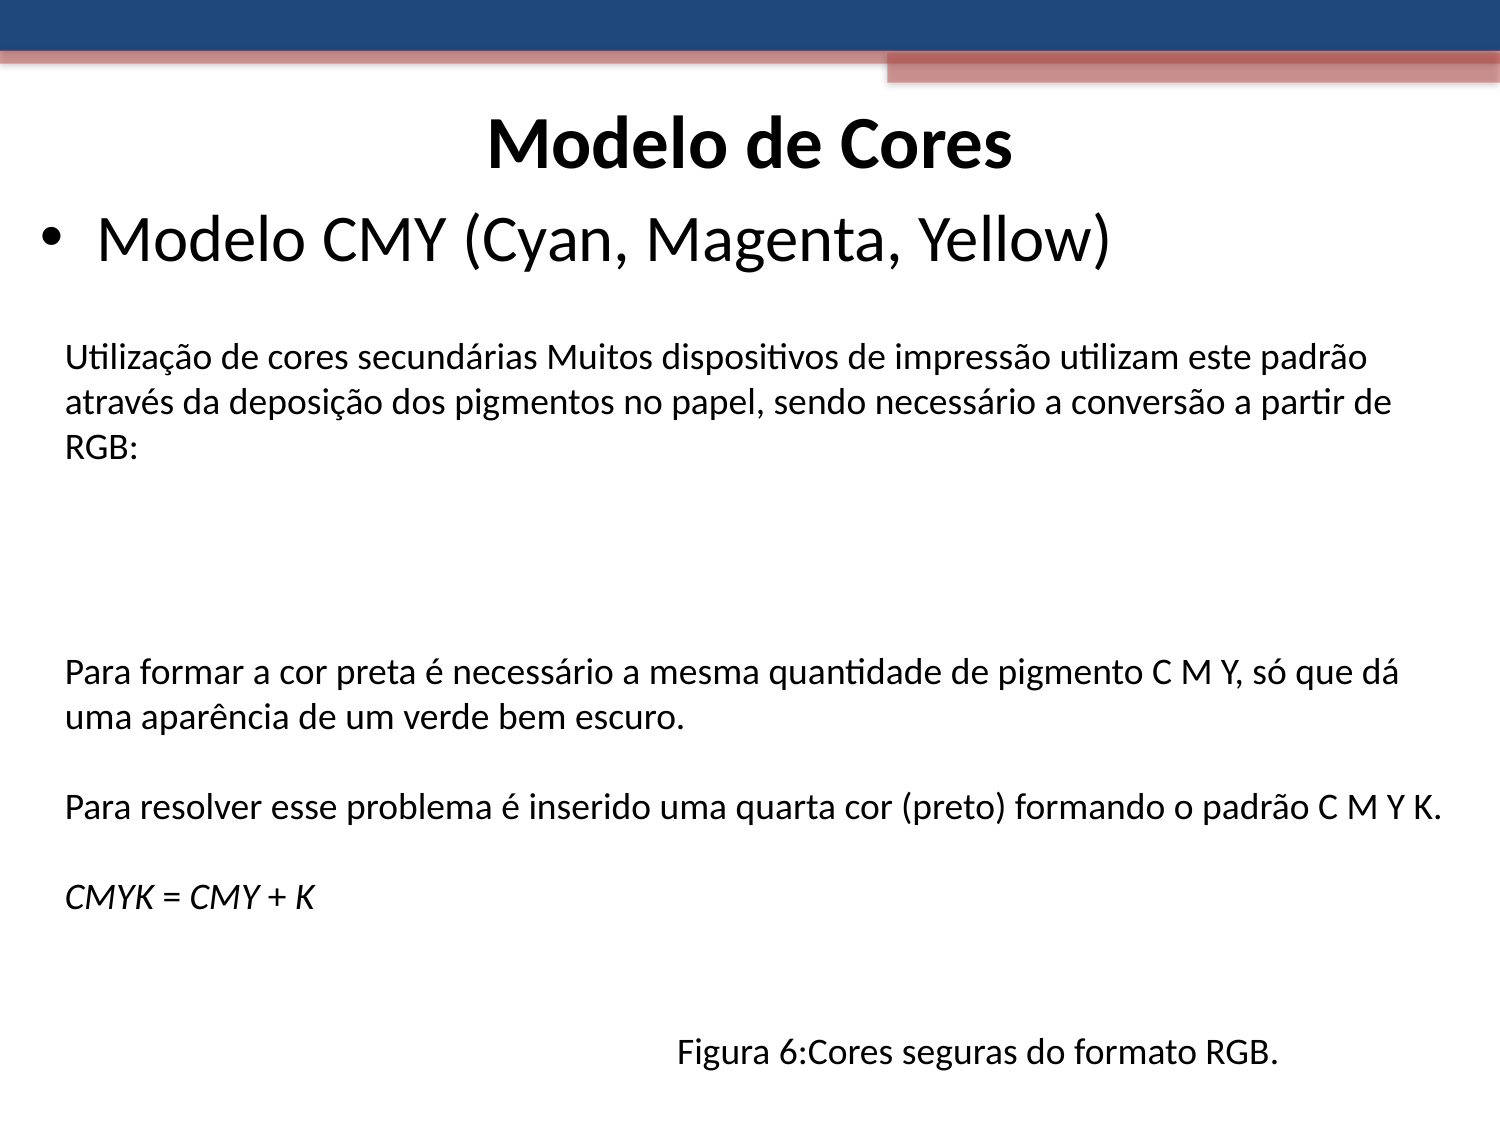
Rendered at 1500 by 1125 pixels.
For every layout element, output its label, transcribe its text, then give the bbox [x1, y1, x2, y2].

list Modelo CMY (Cyan, Magenta, Yellow) [24, 187, 1475, 288]
text_box Figura 6:Cores seguras do formato RGB. [662, 1019, 1325, 1080]
title Modelo de Cores [75, 45, 1425, 187]
